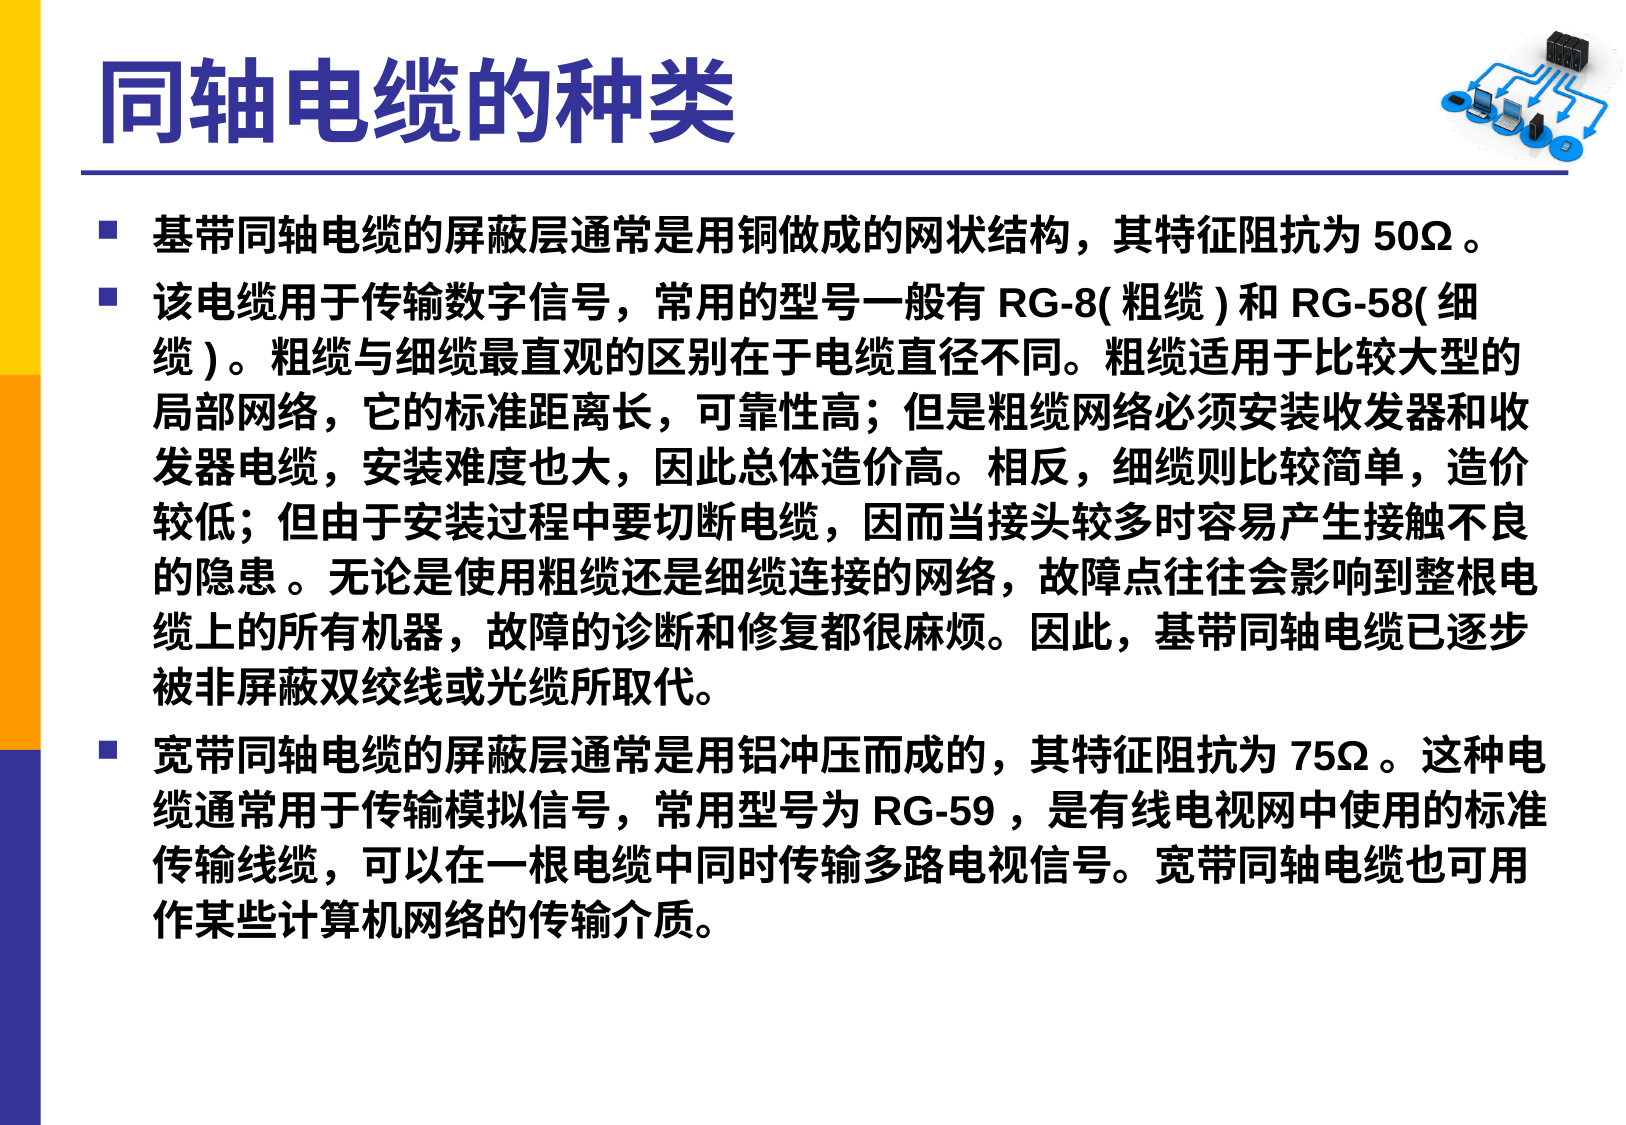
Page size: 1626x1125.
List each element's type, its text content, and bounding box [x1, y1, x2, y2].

list 基带同轴电缆的屏蔽层通常是用铜做成的网状结构，其特征阻抗为50Ω。 该电缆用于传输数字信号，常用的型号一般有RG-8(粗缆)和RG-58(细缆)。粗缆与细缆最直观的区别在于电缆直径不同。粗缆适用于比较大型的局部网络，它的标准距离长，可靠性高；但是粗缆网络必须安装收发器和收发器电缆，安装难度也大，因此总体造价高。相反，细缆则比较简单，造价较低；但由于安装过程中要切断电缆，因而当接头较多时容易产生接触不良的隐患 。无论是使用粗缆还是细缆连接的网络，故障点往往会影响到整根电缆上的所有机器，故障的诊断和修复都很麻烦。因此，基带同轴电缆已逐步被非屏蔽双绞线或光缆所取代。 宽带同轴电缆的屏蔽层通常是用铝冲压而成的，其特征阻抗为75Ω。这种电缆通常用于传输模拟信号，常用型号为RG-59，是有线电视网中使用的标准传输线缆，可以在一根电缆中同时传输多路电视信号。宽带同轴电缆也可用作某些计算机网络的传输介质。 [81, 196, 1569, 1006]
title 同轴电缆的种类 [81, 30, 1569, 161]
picture [1438, 30, 1624, 165]
